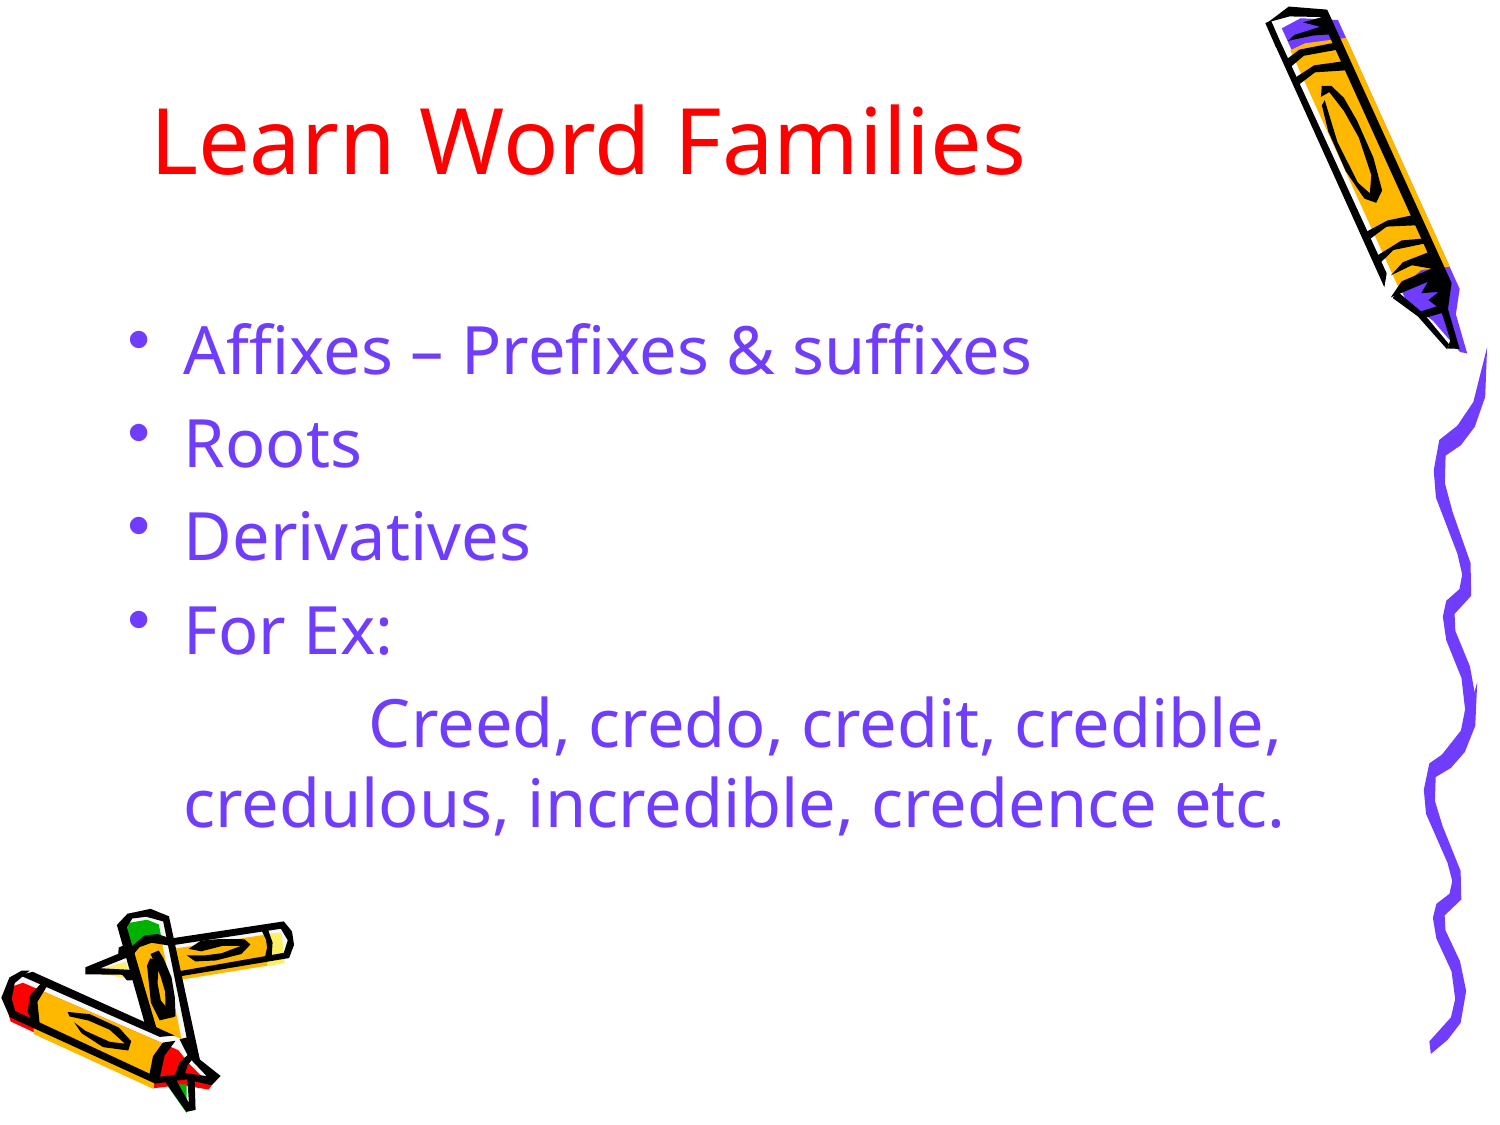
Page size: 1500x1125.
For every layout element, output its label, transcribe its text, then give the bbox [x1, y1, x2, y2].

list Affixes – Prefixes & suffixes Roots Derivatives For Ex: Creed, credo, credit, credible, credulous, incredible, credence etc. [112, 299, 1376, 901]
title Learn Word Families [24, 0, 1153, 201]
